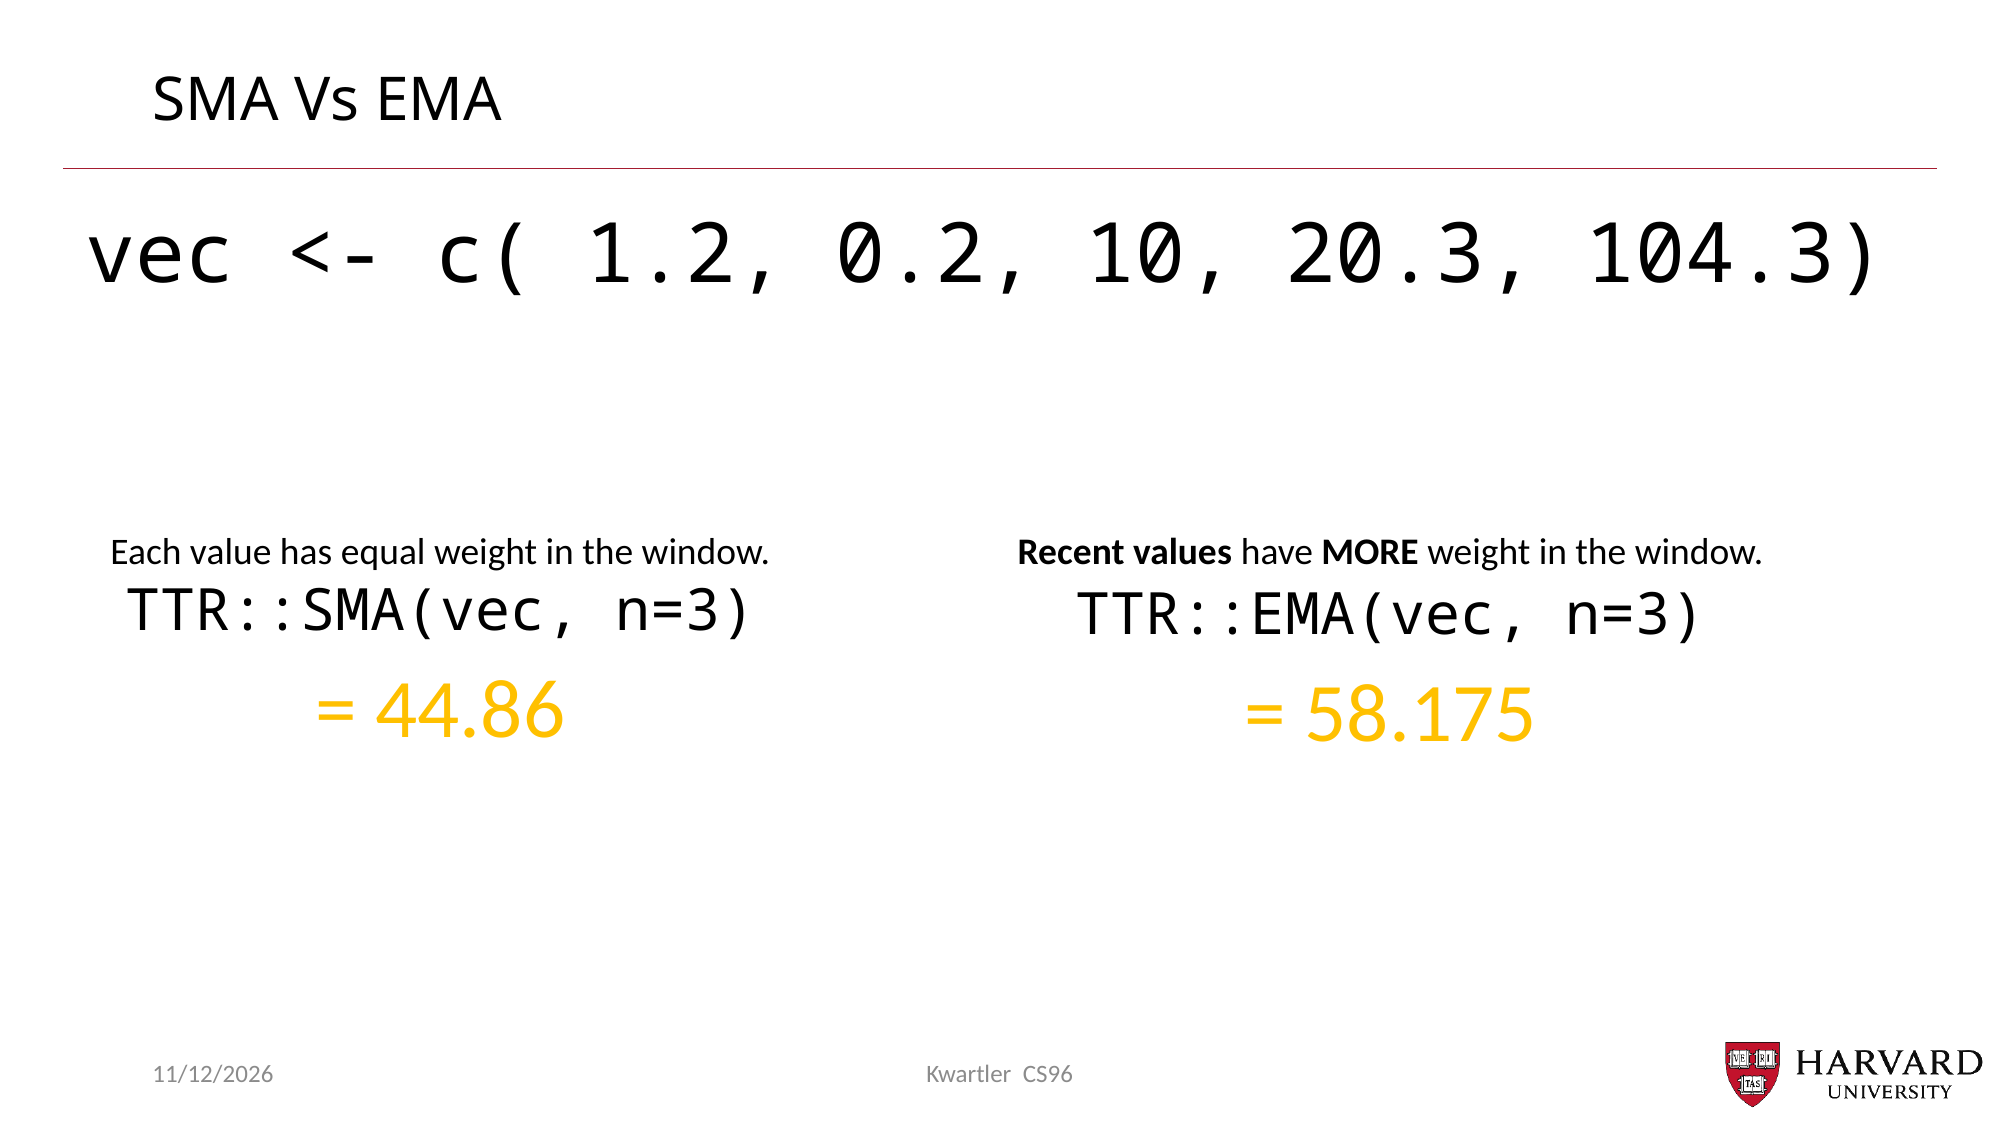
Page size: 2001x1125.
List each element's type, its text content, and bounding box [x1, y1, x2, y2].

title SMA Vs EMA [137, 59, 1863, 142]
text_box TTR::EMA(vec, n=3) [1061, 580, 1721, 654]
text_box Each value has equal weight in the window. [95, 519, 786, 580]
footer Kwartler CS96 [662, 1042, 1338, 1103]
text_box = 58.175 [1229, 650, 1552, 766]
text_box vec <- c( 1.2, 0.2, 10, 20.3, 104.3) [70, 191, 1901, 307]
picture [1703, 1024, 2001, 1125]
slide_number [137, 1042, 588, 1103]
text_box Recent values have MORE weight in the window. [1002, 519, 1779, 580]
text_box = 44.86 [300, 647, 581, 762]
text_box TTR::SMA(vec, n=3) [110, 580, 771, 650]
